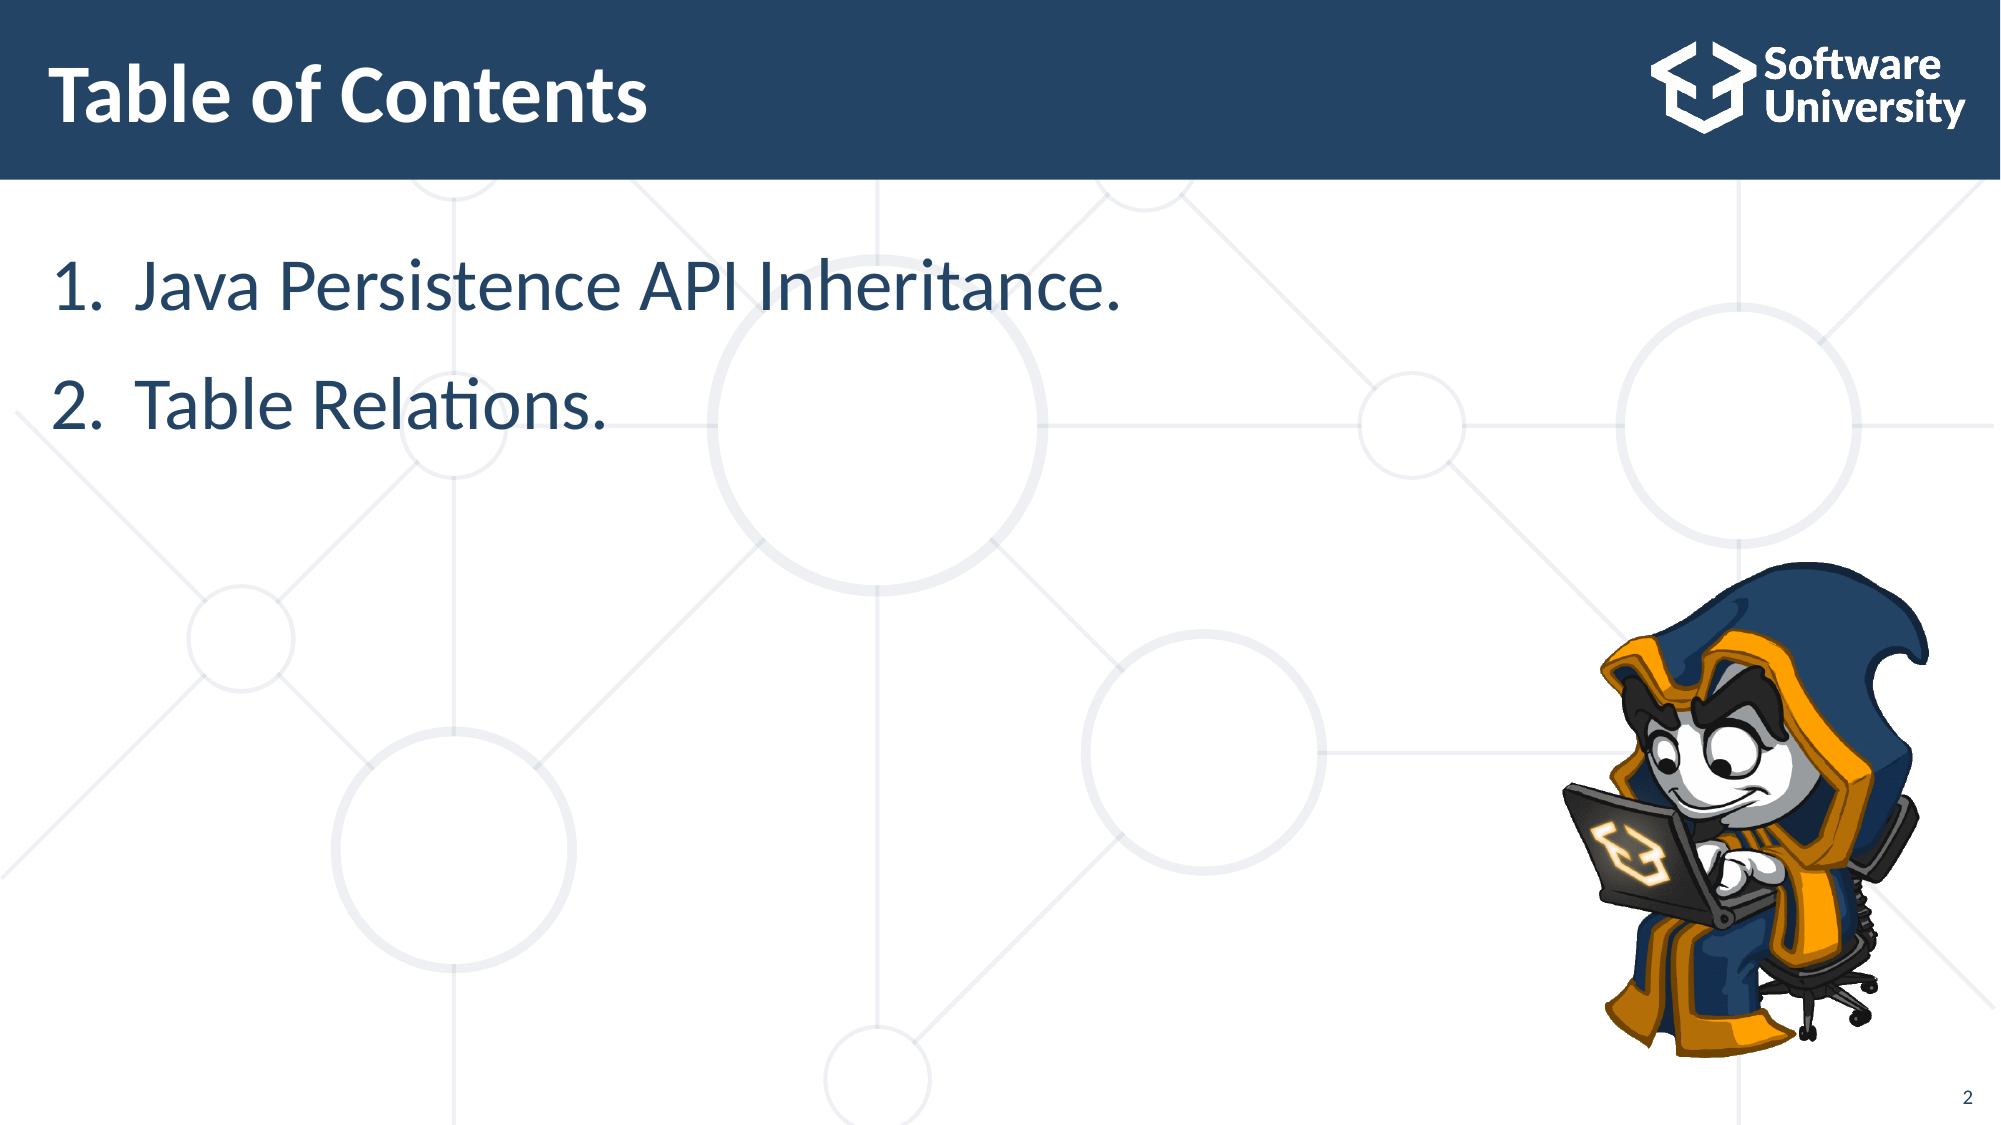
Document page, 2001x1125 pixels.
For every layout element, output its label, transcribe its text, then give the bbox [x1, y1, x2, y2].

title Table of Contents [31, 16, 1625, 162]
picture [1651, 41, 1966, 134]
picture [1561, 559, 1931, 1059]
slide_number 2 [1927, 1067, 1989, 1117]
list Java Persistence API Inheritance. Table Relations. [32, 224, 1517, 1080]
